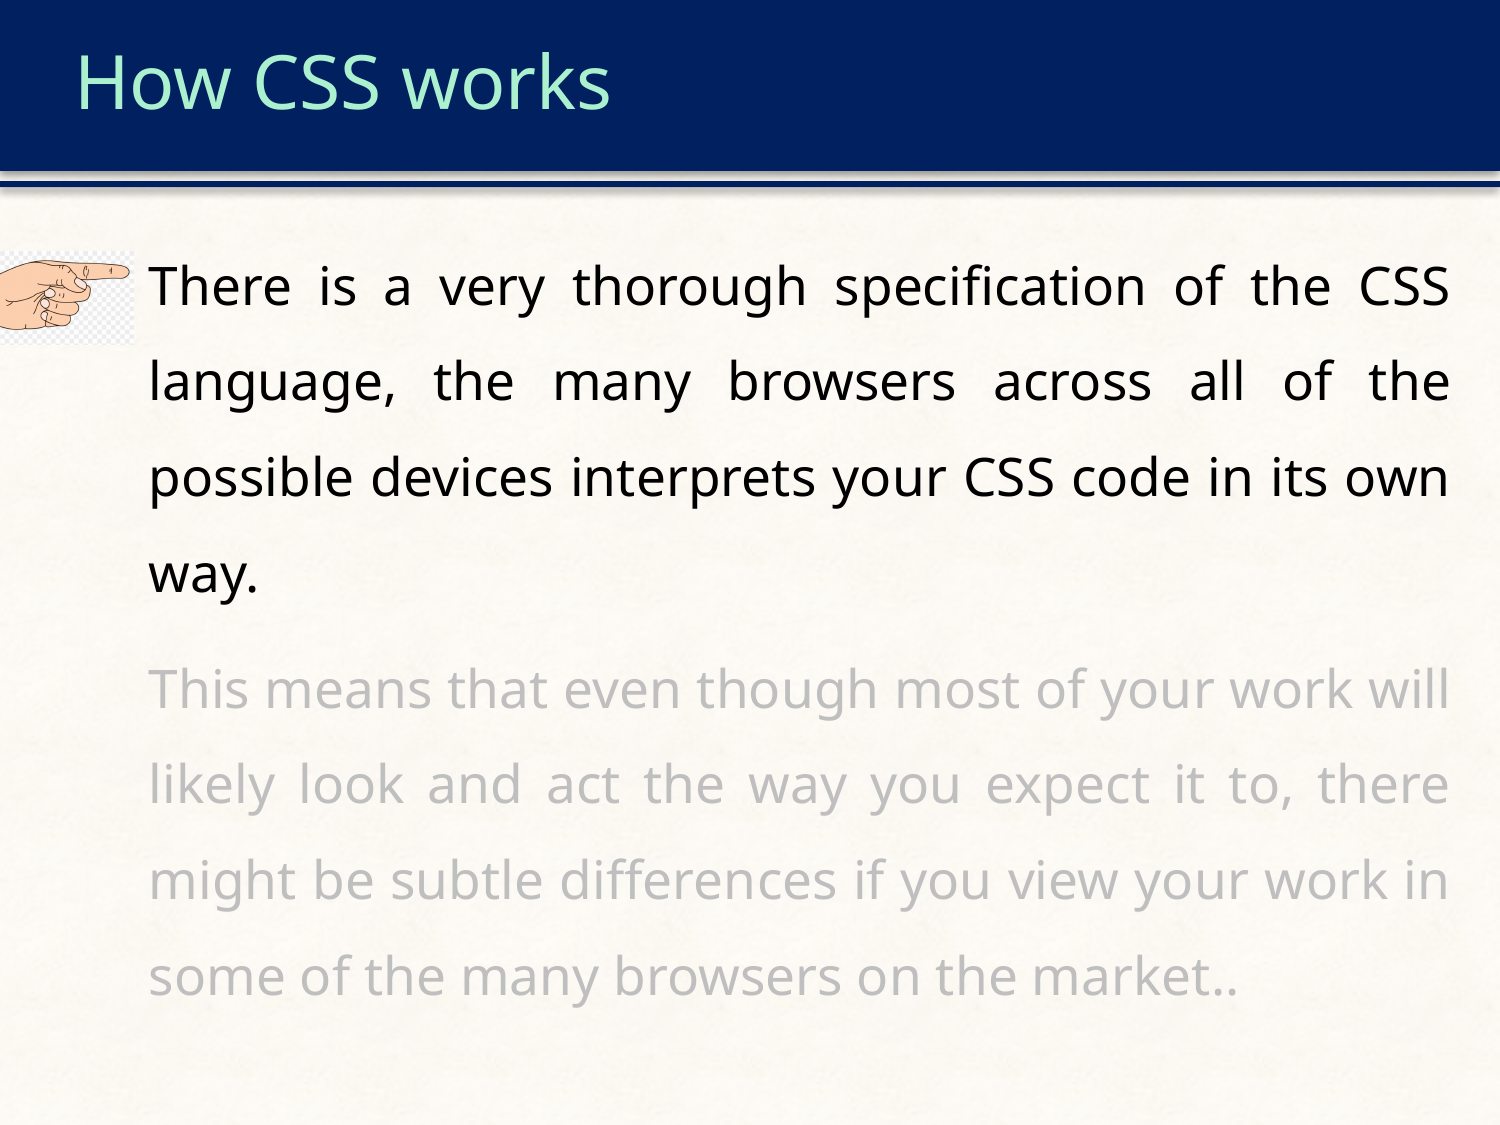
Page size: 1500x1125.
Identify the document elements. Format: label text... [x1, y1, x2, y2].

list There is a very thorough specification of the CSS language, the many browsers across all of the possible devices interprets your CSS code in its own way. This means that even though most of your work will likely look and act the way you expect it to, there might be subtle differences if you view your work in some of the many browsers on the market.. [133, 212, 1468, 1099]
picture [0, 251, 134, 345]
title How CSS works [59, 0, 1500, 171]
